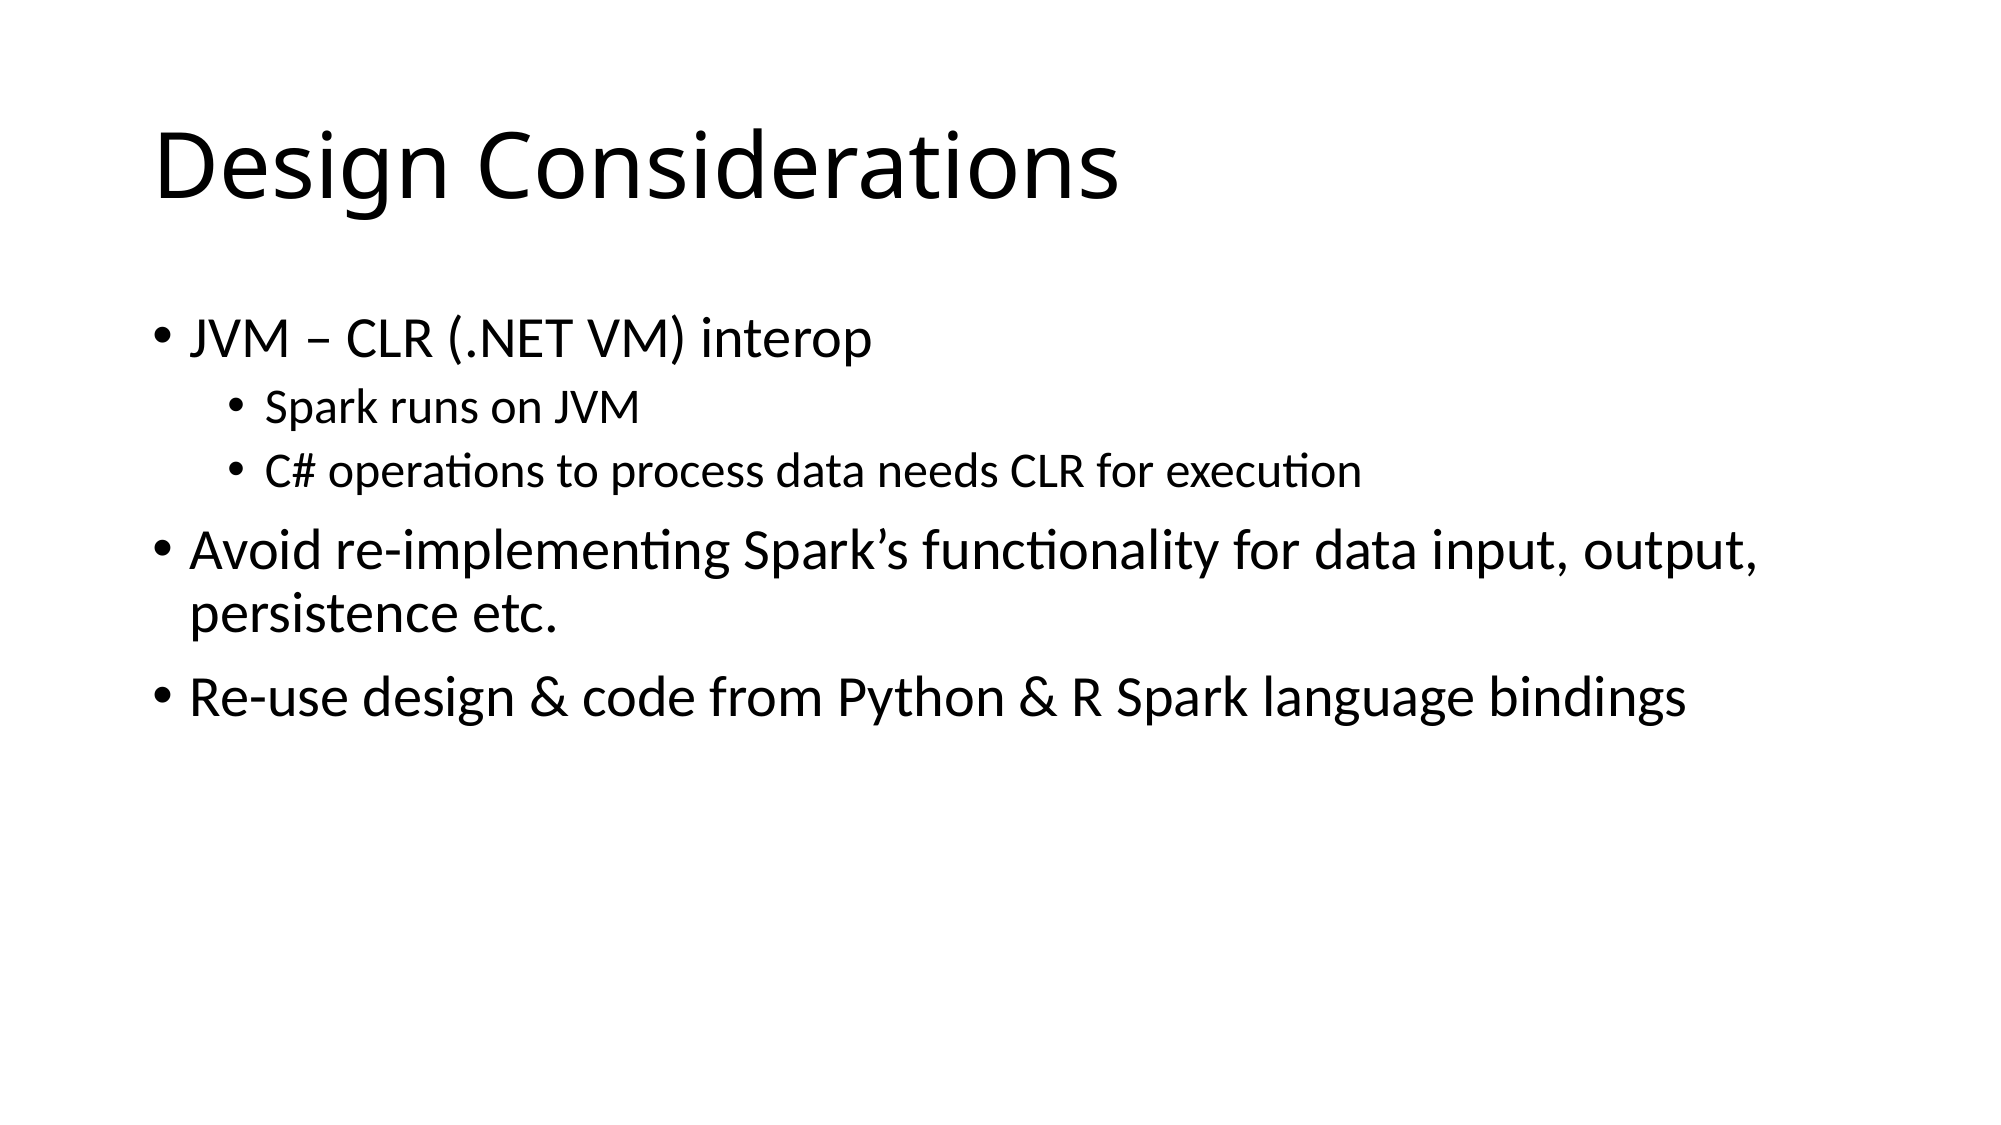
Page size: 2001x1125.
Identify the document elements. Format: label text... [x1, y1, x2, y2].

list JVM – CLR (.NET VM) interop Spark runs on JVM C# operations to process data needs CLR for execution Avoid re-implementing Spark’s functionality for data input, output, persistence etc. Re-use design & code from Python & R Spark language bindings [137, 299, 1863, 1014]
title Design Considerations [137, 59, 1863, 278]
